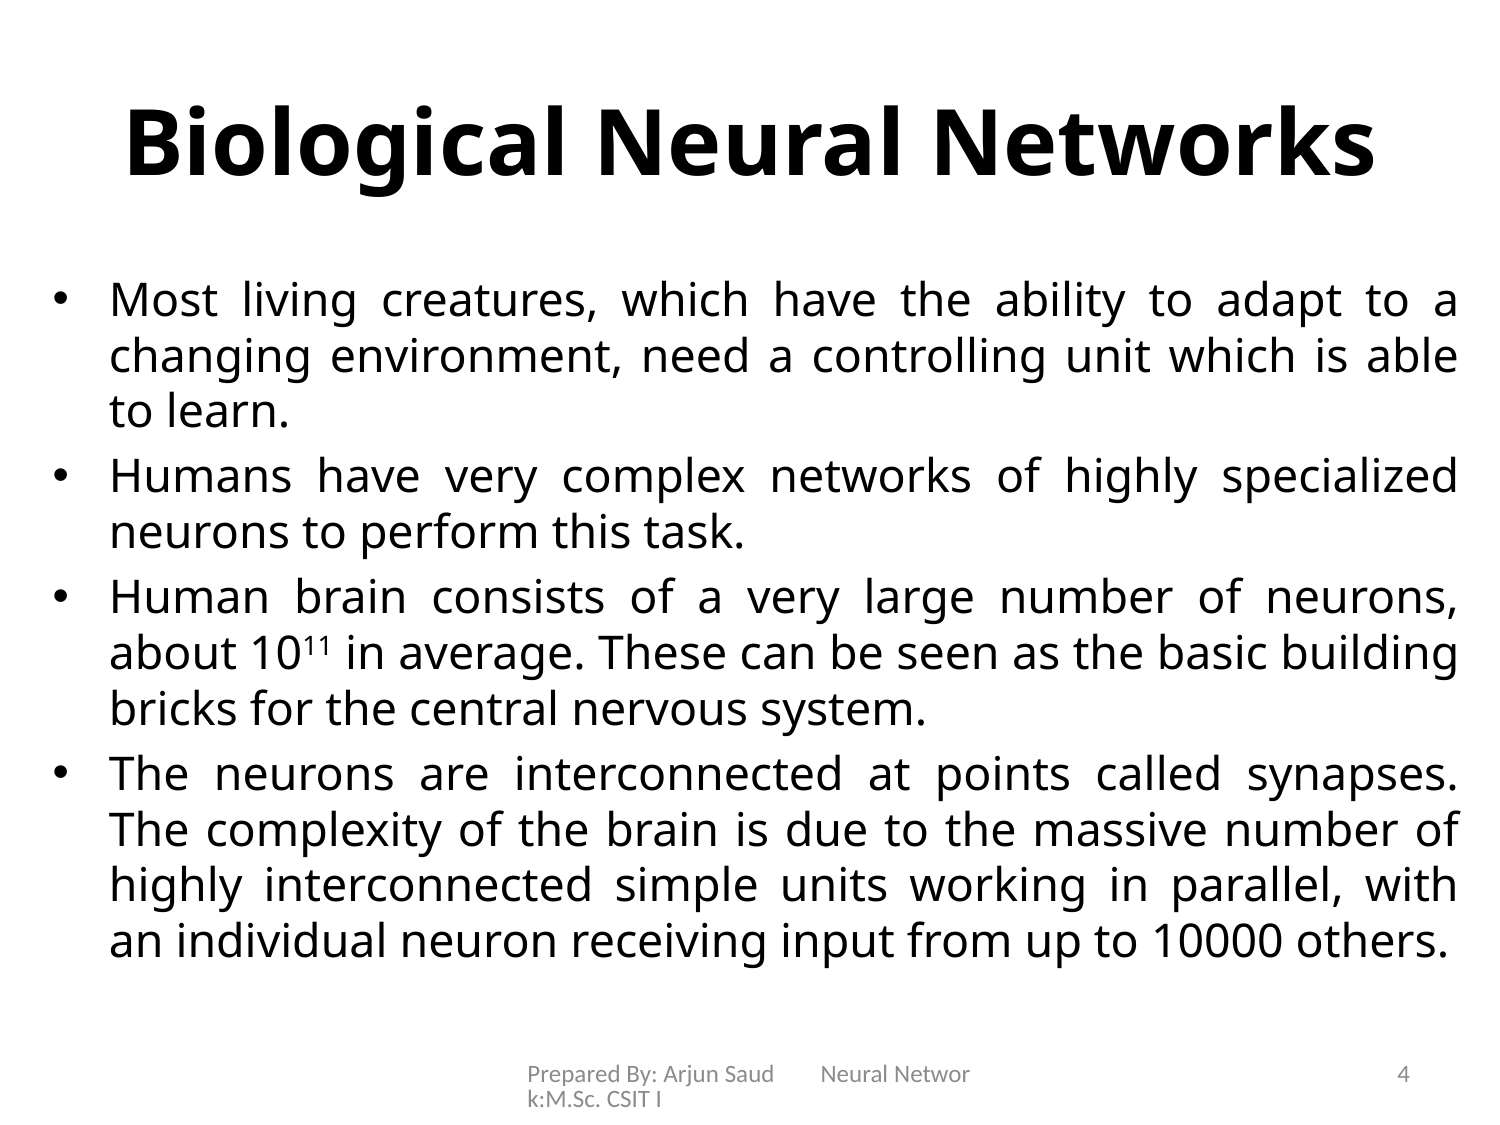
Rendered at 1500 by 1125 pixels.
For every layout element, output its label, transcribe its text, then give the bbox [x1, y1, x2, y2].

list Most living creatures, which have the ability to adapt to a changing environment, need a controlling unit which is able to learn. Humans have very complex networks of highly specialized neurons to perform this task. Human brain consists of a very large number of neurons, about 1011 in average. These can be seen as the basic building bricks for the central nervous system. The neurons are interconnected at points called synapses. The complexity of the brain is due to the massive number of highly interconnected simple units working in parallel, with an individual neuron receiving input from up to 10000 others. [37, 262, 1475, 1005]
footer Prepared By: Arjun Saud Neural Network:M.Sc. CSIT I [512, 1042, 988, 1103]
slide_number 4 [1074, 1042, 1425, 1103]
title Biological Neural Networks [75, 45, 1425, 233]
